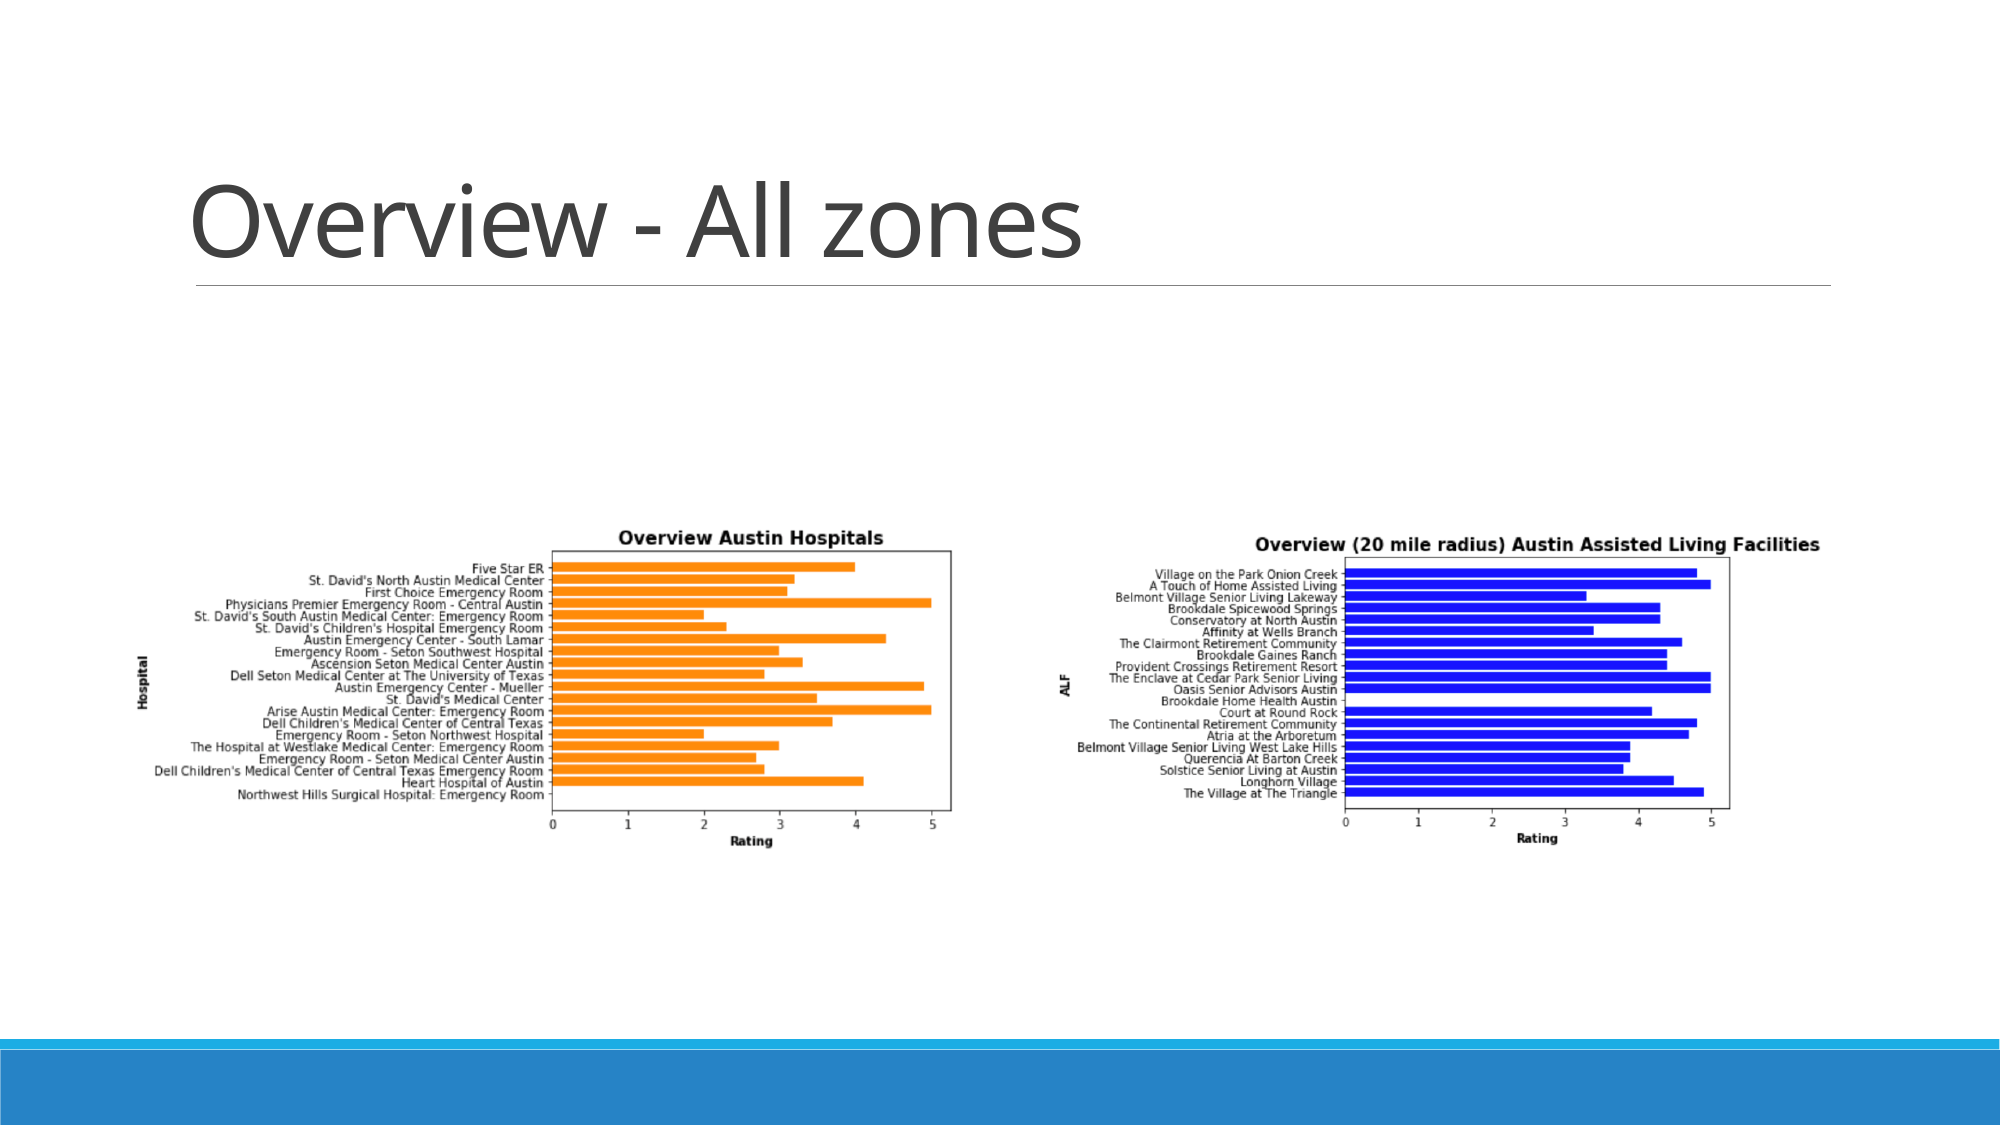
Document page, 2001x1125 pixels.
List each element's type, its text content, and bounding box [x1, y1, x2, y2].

title Overview - All zones [179, 46, 1831, 286]
picture [113, 519, 1944, 868]
